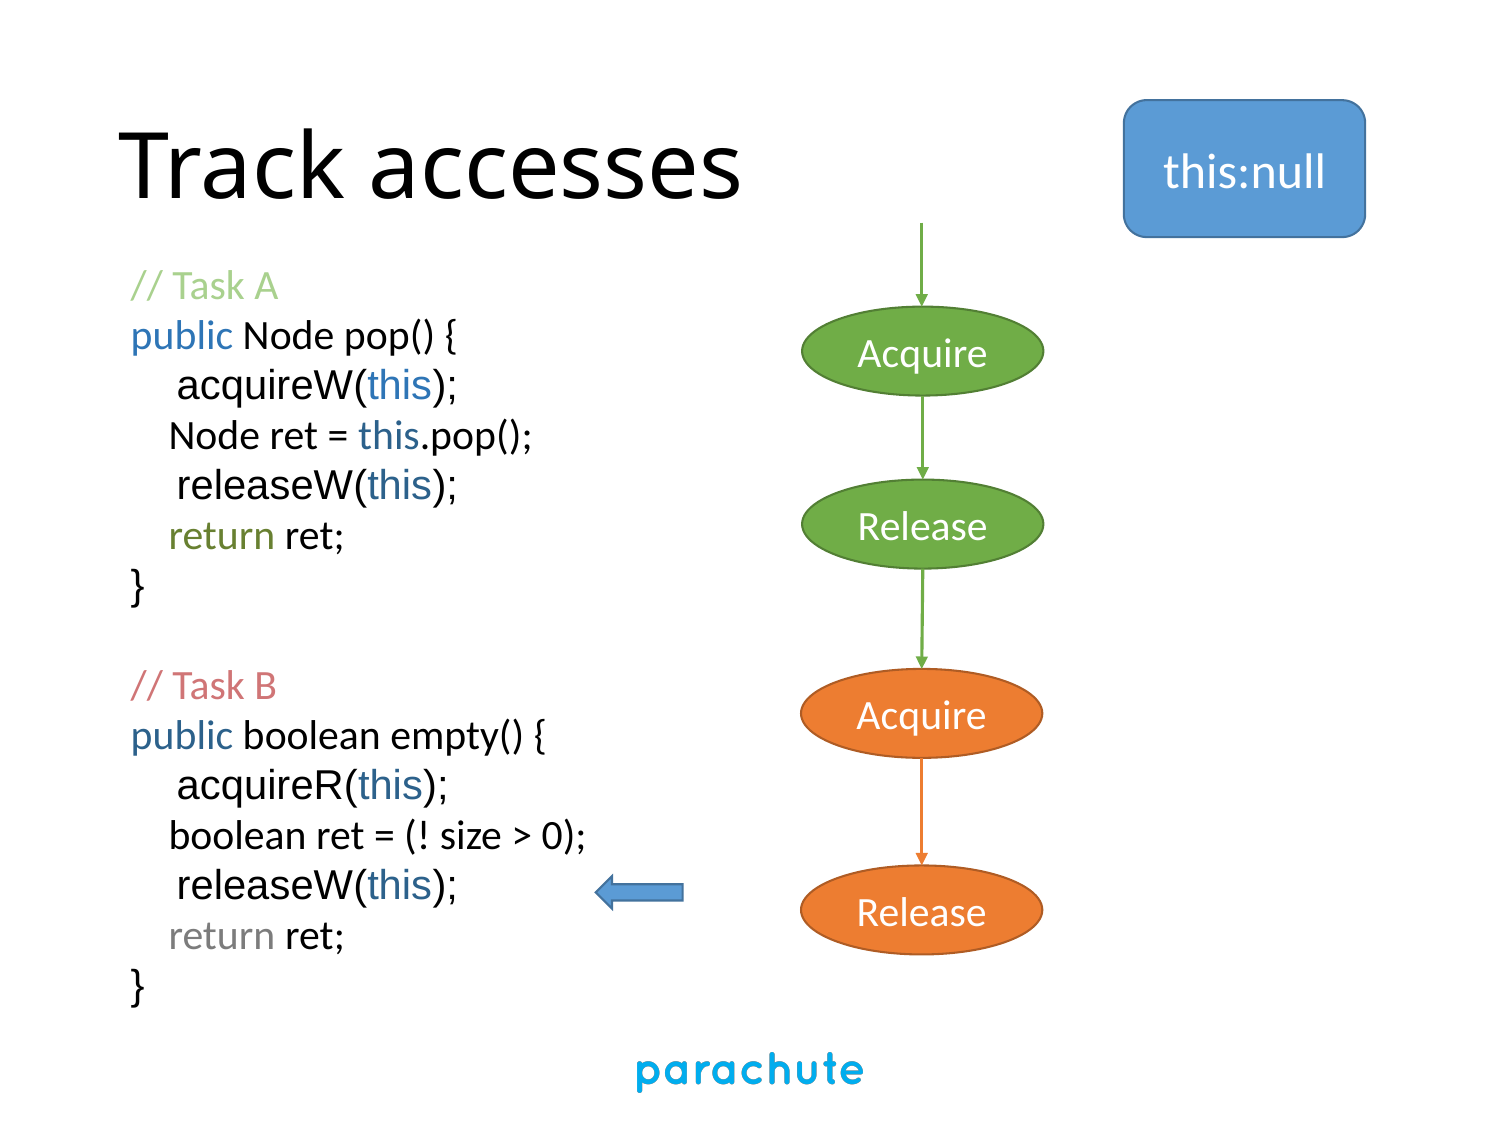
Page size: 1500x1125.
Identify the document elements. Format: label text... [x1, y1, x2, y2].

text_box Acquire [799, 667, 1044, 759]
text_box Acquire [801, 305, 1045, 397]
title Track accesses [103, 59, 1397, 278]
picture [847, 1066, 857, 1070]
picture [643, 1067, 654, 1079]
text_box // Task A public Node pop() { acquireW(this); Node ret = this.pop(); releaseW(this); return ret; } // Task B public boolean empty() { acquireR(this); boolean ret = (! size > 0); releaseW(this); return ret; } [123, 250, 664, 1016]
text_box this:null [1122, 99, 1367, 239]
text_box Release [801, 478, 1045, 570]
text_box [594, 873, 684, 912]
text_box Release [799, 864, 1044, 956]
picture [637, 1052, 863, 1093]
